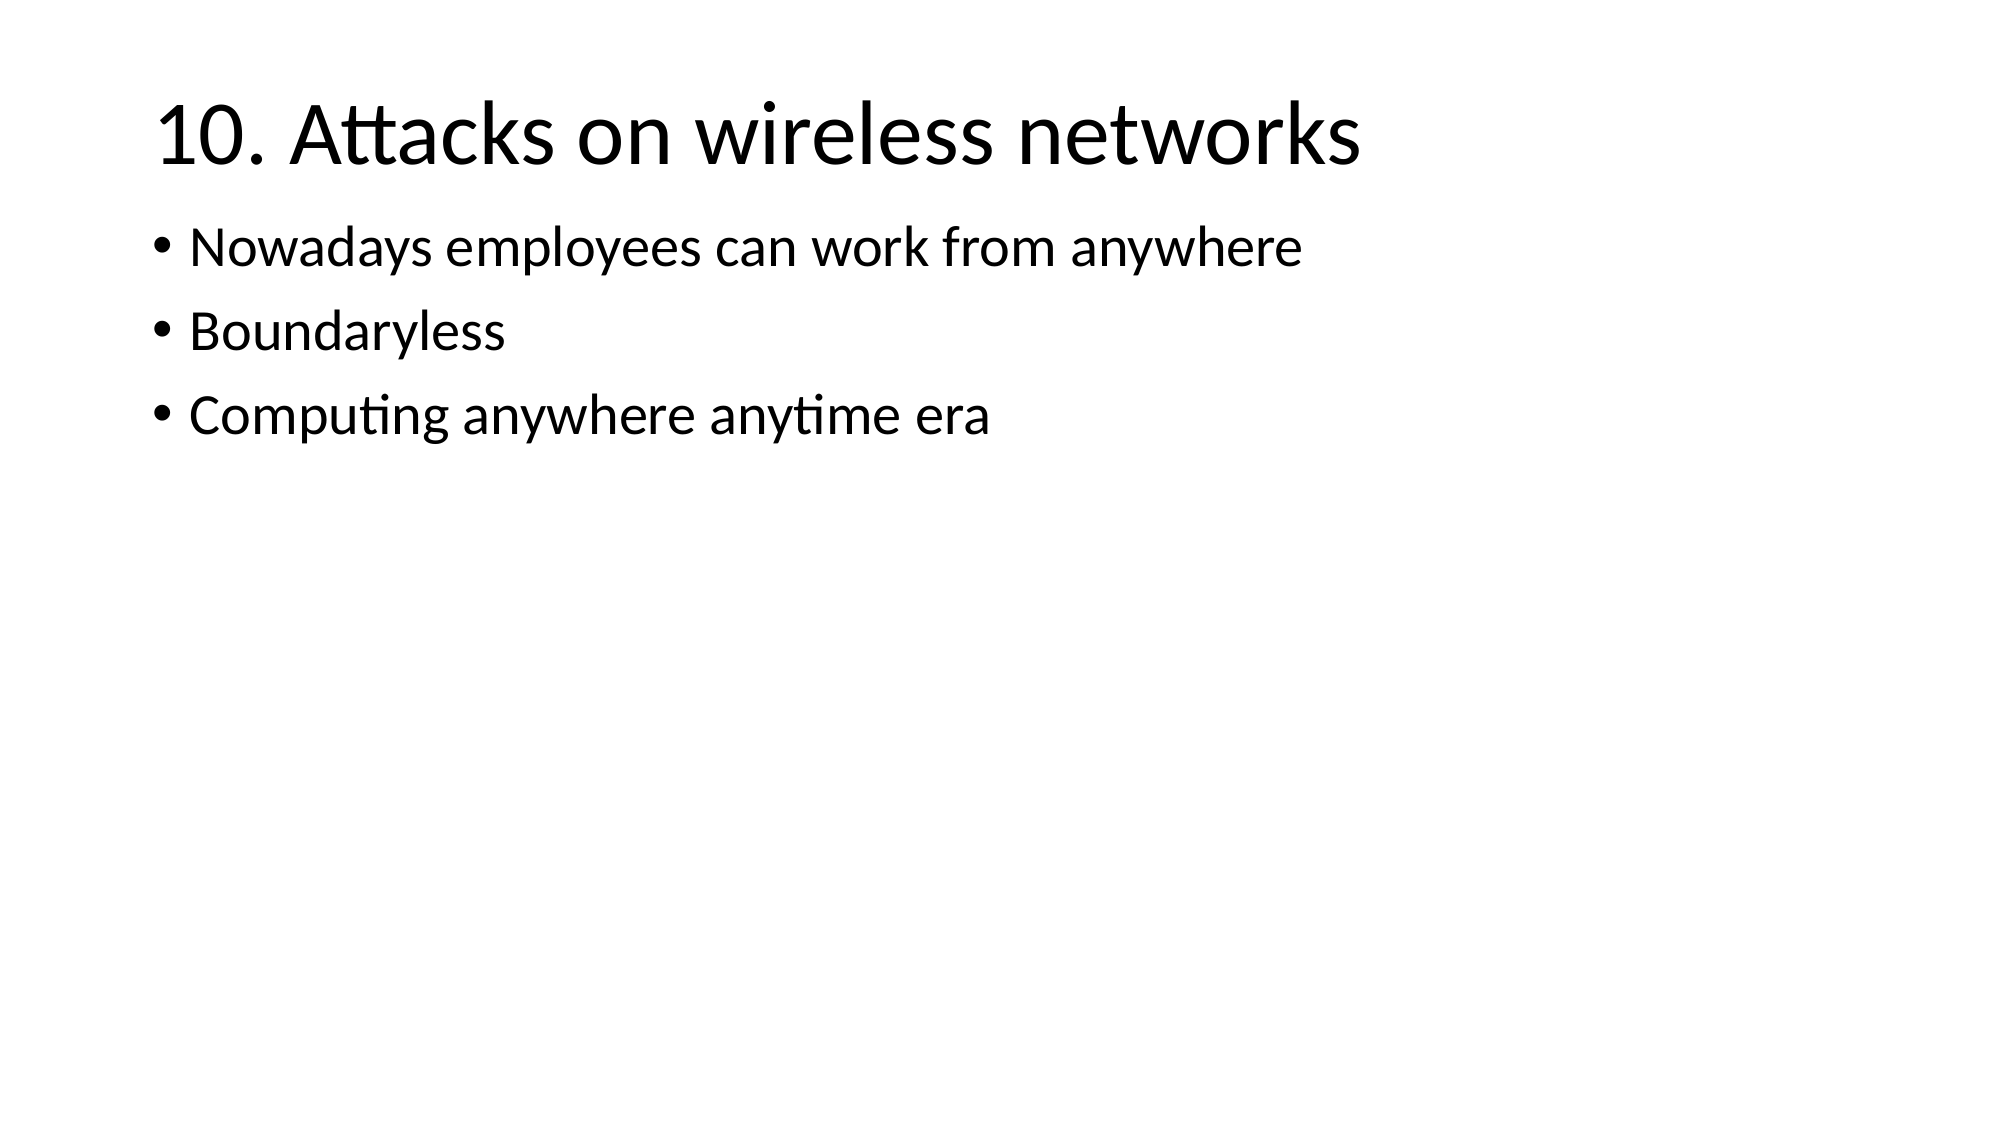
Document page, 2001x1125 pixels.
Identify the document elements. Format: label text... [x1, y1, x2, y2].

list Nowadays employees can work from anywhere Boundaryless Computing anywhere anytime era [137, 209, 1863, 1014]
title 10. Attacks on wireless networks [137, 59, 1863, 209]
